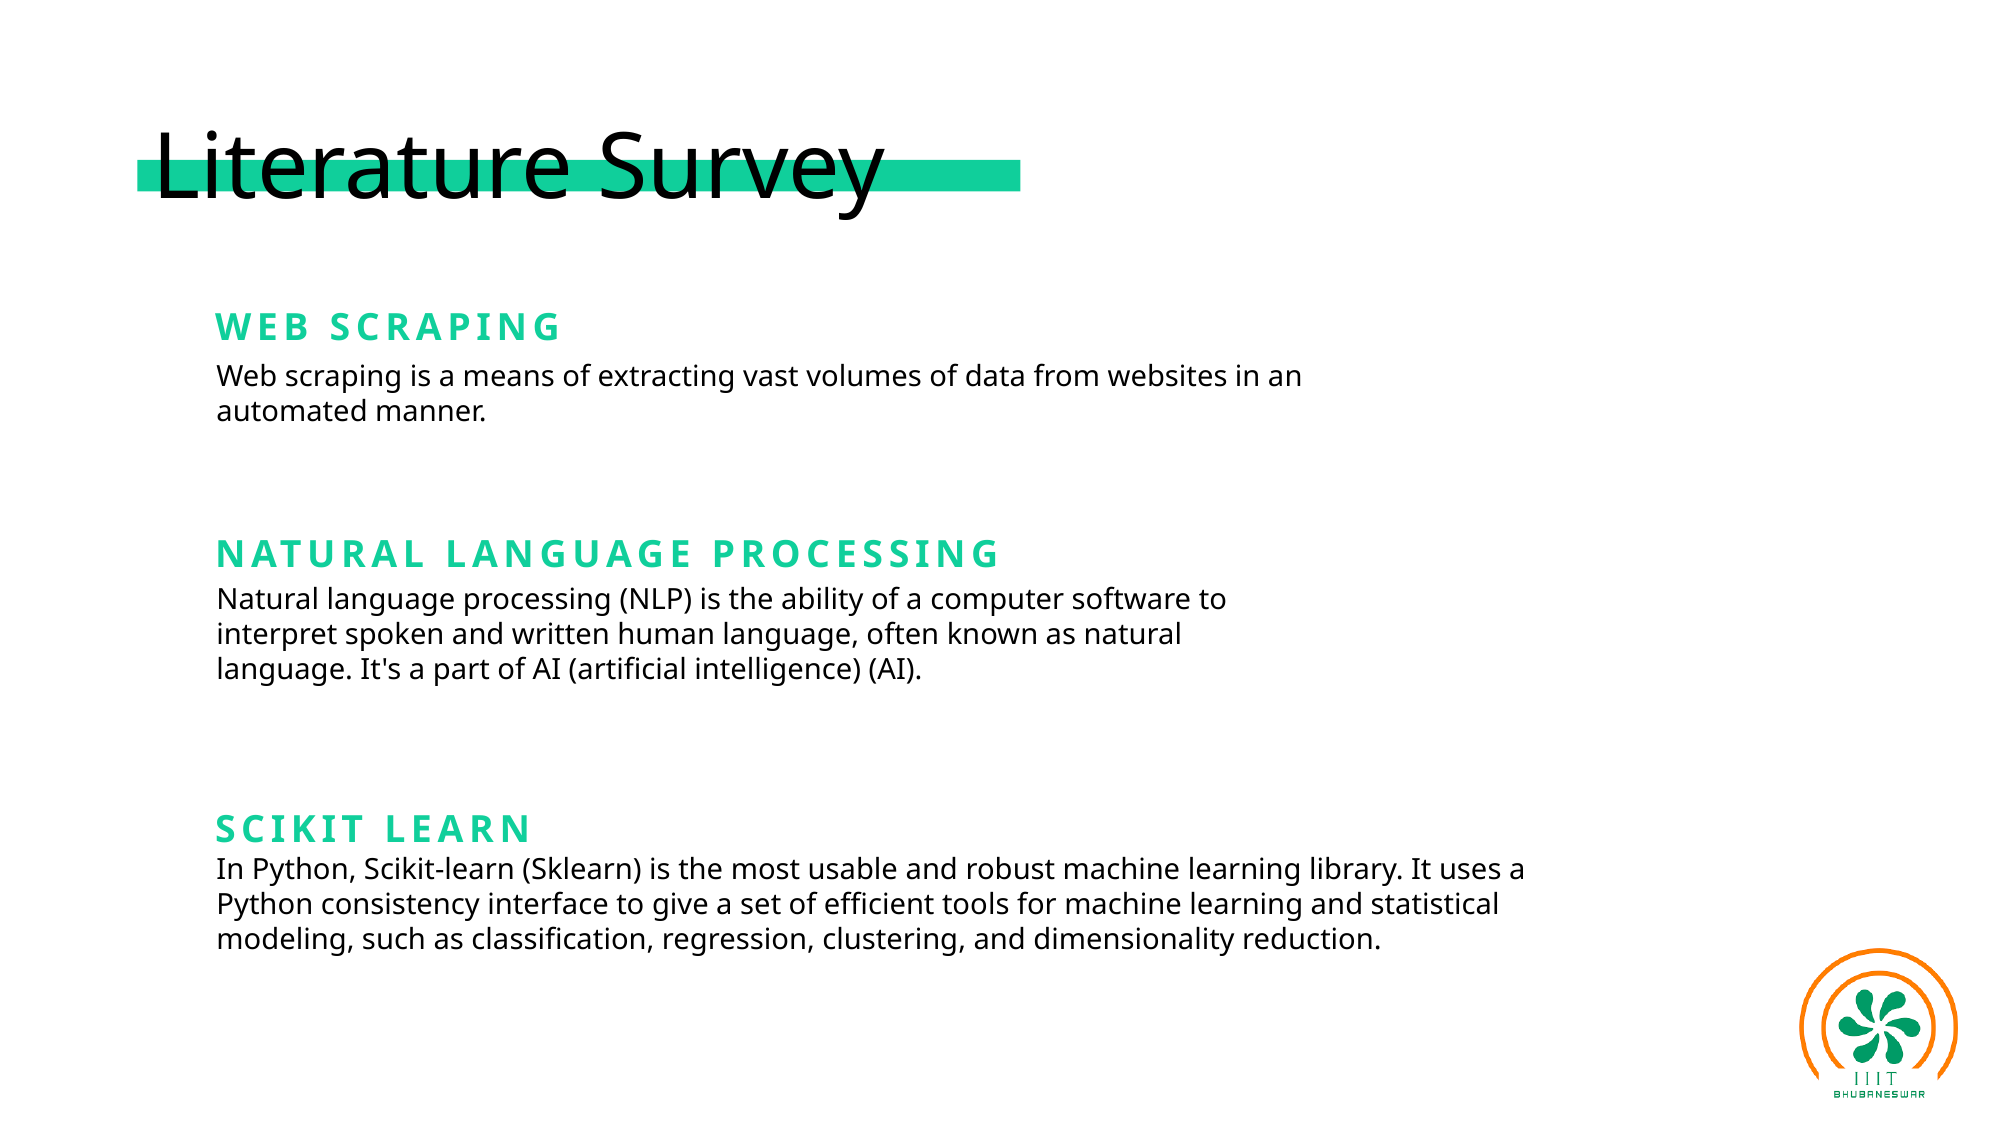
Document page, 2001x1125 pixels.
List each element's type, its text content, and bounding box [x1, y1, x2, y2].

text_box NATURAL LANGUAGE PROCESSING [200, 499, 1550, 602]
picture [1799, 948, 1958, 1108]
text_box In Python, Scikit-learn (Sklearn) is the most usable and robust machine learning library. It uses a Python consistency interface to give a set of efficient tools for machine learning and statistical modeling, such as classification, regression, clustering, and dimensionality reduction. [201, 842, 1640, 974]
text_box WEB SCRAPING [200, 272, 1550, 375]
title Literature Survey [137, 59, 1863, 278]
text_box SCIKIT LEARN [200, 774, 1550, 876]
list Web scraping is a means of extracting vast volumes of data from websites in an automated manner. [201, 375, 1330, 447]
text_box Natural language processing (NLP) is the ability of a computer software to interpret spoken and written human language, often known as natural language. It's a part of AI (artificial intelligence) (AI). [201, 572, 1330, 702]
